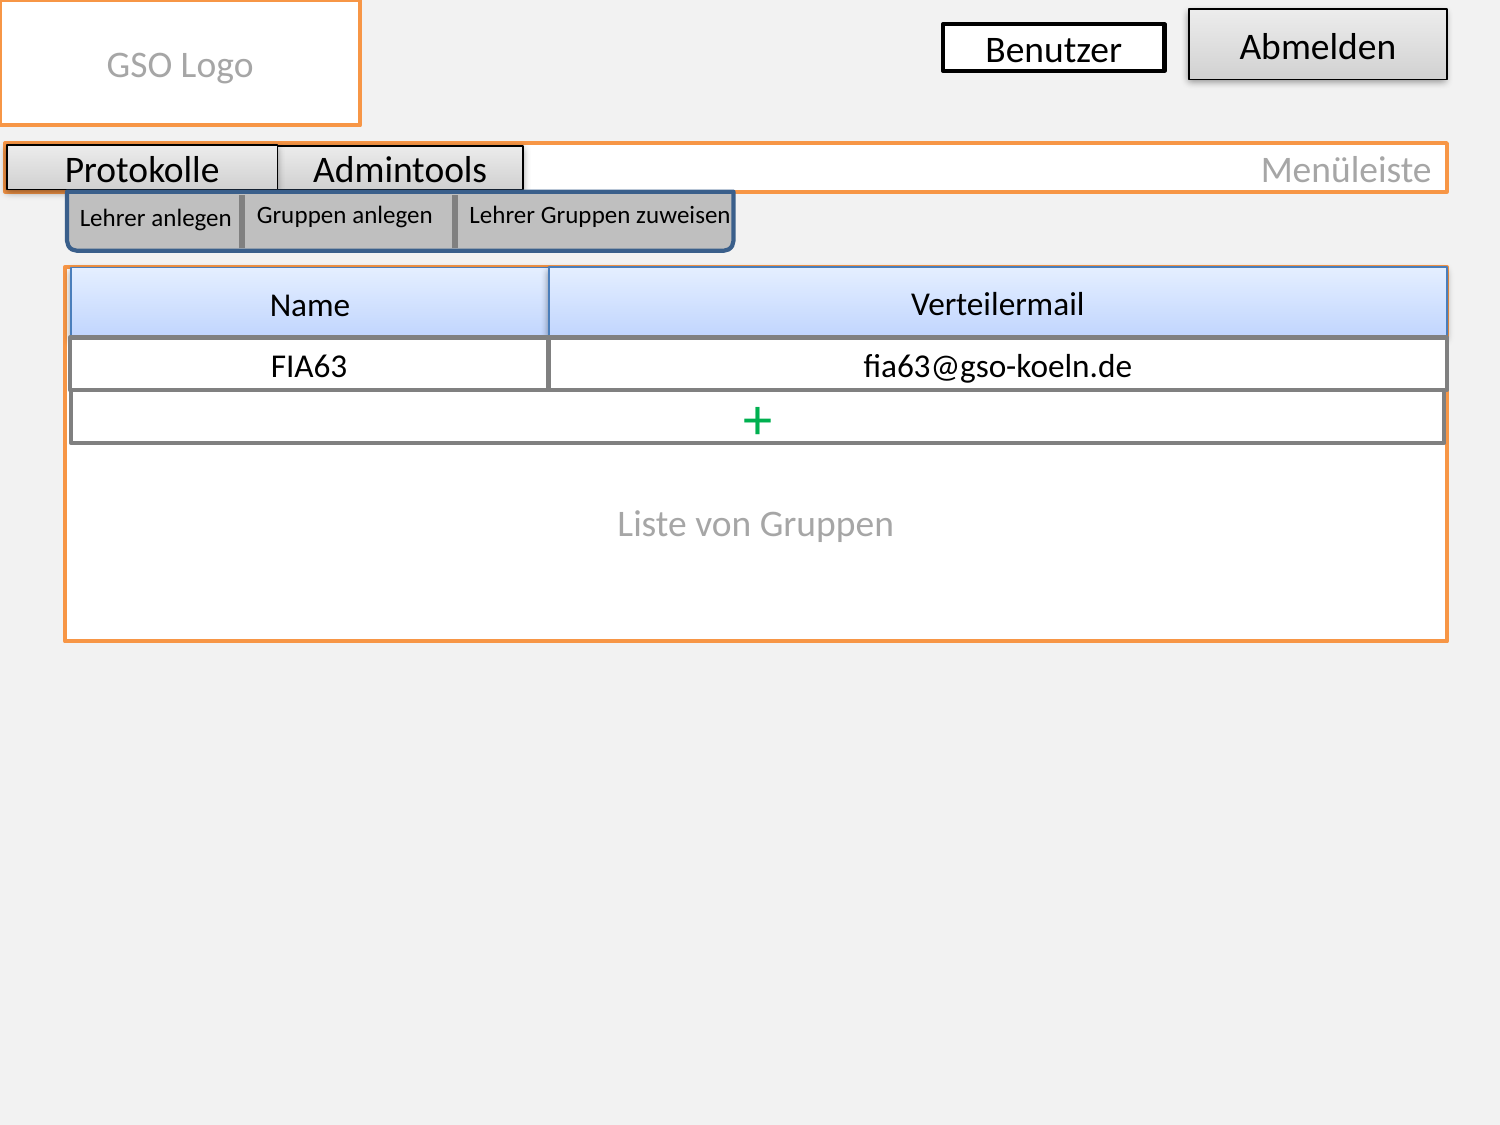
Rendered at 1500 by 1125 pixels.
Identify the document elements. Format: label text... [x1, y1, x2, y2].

text_box Menüleiste [3, 141, 1449, 194]
text_box Gruppen anlegen [242, 191, 454, 237]
text_box + [69, 388, 1446, 445]
text_box Verteilermail [548, 266, 1448, 335]
text_box Protokolle [6, 144, 278, 190]
text_box Abmelden [1188, 8, 1448, 80]
text_box fia63@gso-koeln.de [547, 335, 1449, 392]
text_box Admintools [281, 145, 524, 189]
text_box [242, 237, 454, 253]
text_box FIA63 [68, 335, 547, 392]
text_box Lehrer Gruppen zuweisen [454, 191, 774, 237]
text_box [64, 189, 736, 193]
text_box Benutzer [941, 22, 1167, 73]
text_box Liste von Gruppen [63, 265, 1449, 643]
text_box Name [70, 267, 545, 335]
text_box GSO Logo [0, 0, 362, 127]
text_box [64, 239, 241, 253]
text_box Lehrer anlegen [64, 193, 242, 239]
text_box [455, 237, 736, 253]
